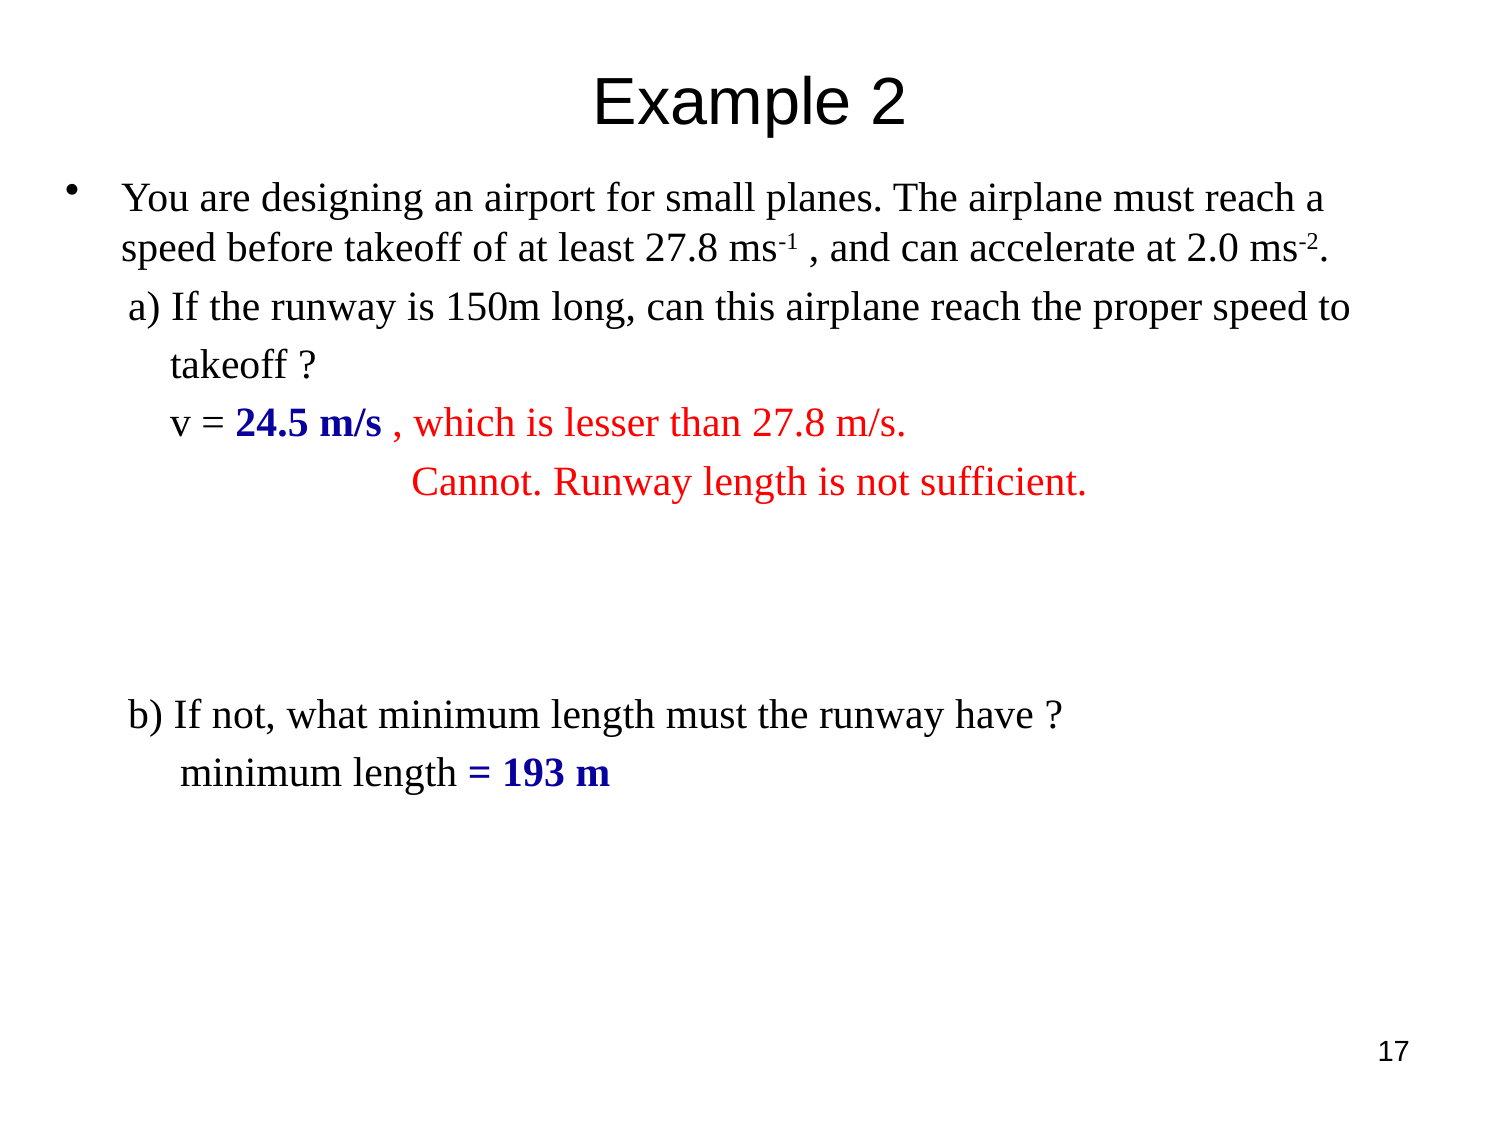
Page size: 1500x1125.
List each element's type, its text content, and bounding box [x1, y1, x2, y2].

slide_number 17 [1074, 1024, 1425, 1103]
title Example 2 [74, 44, 1426, 151]
list You are designing an airport for small planes. The airplane must reach a speed before takeoff of at least 27.8 ms-1 , and can accelerate at 2.0 ms-2. a) If the runway is 150m long, can this airplane reach the proper speed to takeoff ? v = 24.5 m/s , which is lesser than 27.8 m/s. Cannot. Runway length is not sufficient. b) If not, what minimum length must the runway have ? minimum length = 193 m [49, 162, 1438, 1101]
